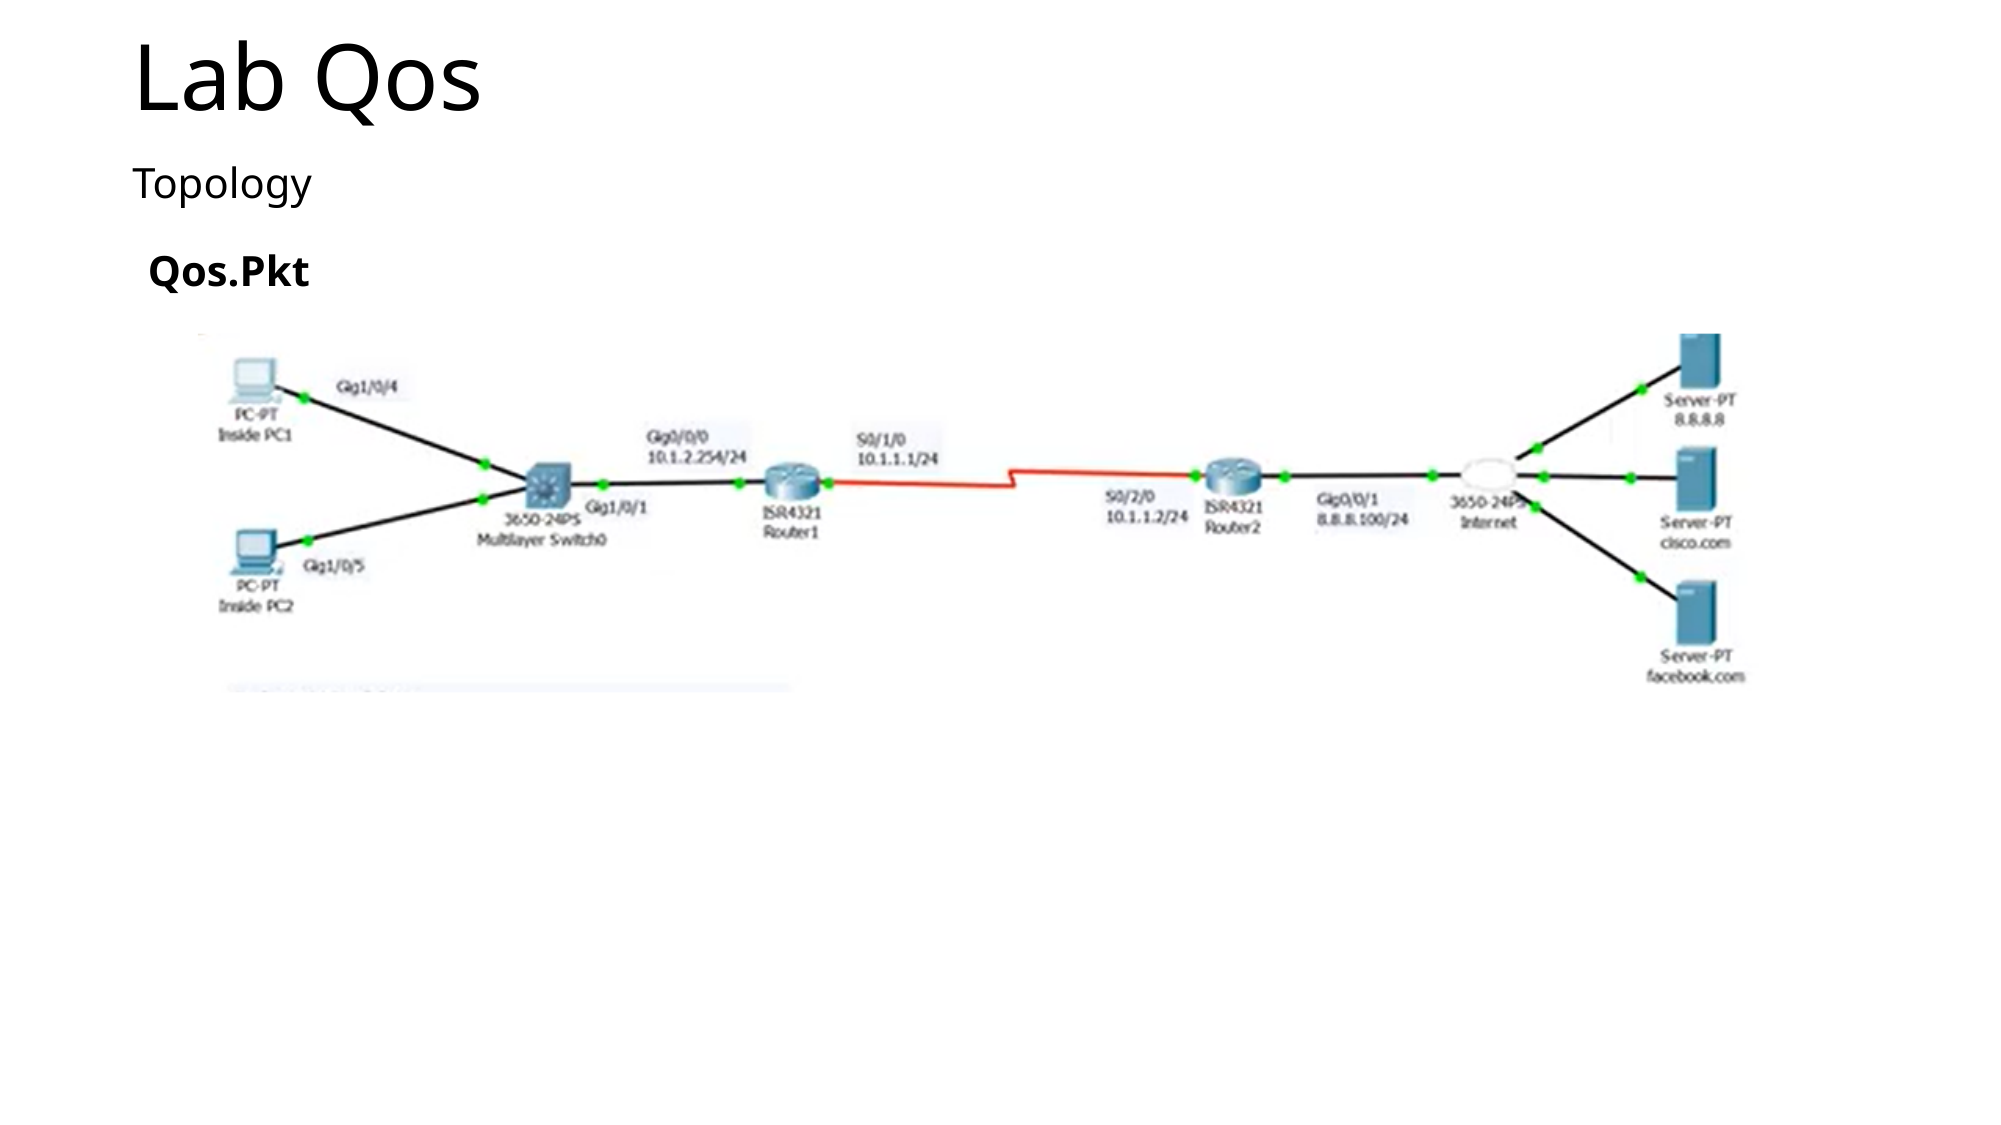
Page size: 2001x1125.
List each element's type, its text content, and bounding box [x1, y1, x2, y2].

title Lab Qos [117, 2, 1843, 140]
text_box Topology [117, 140, 1843, 229]
text_box Qos.Pkt [132, 228, 1858, 318]
picture [197, 323, 1762, 693]
